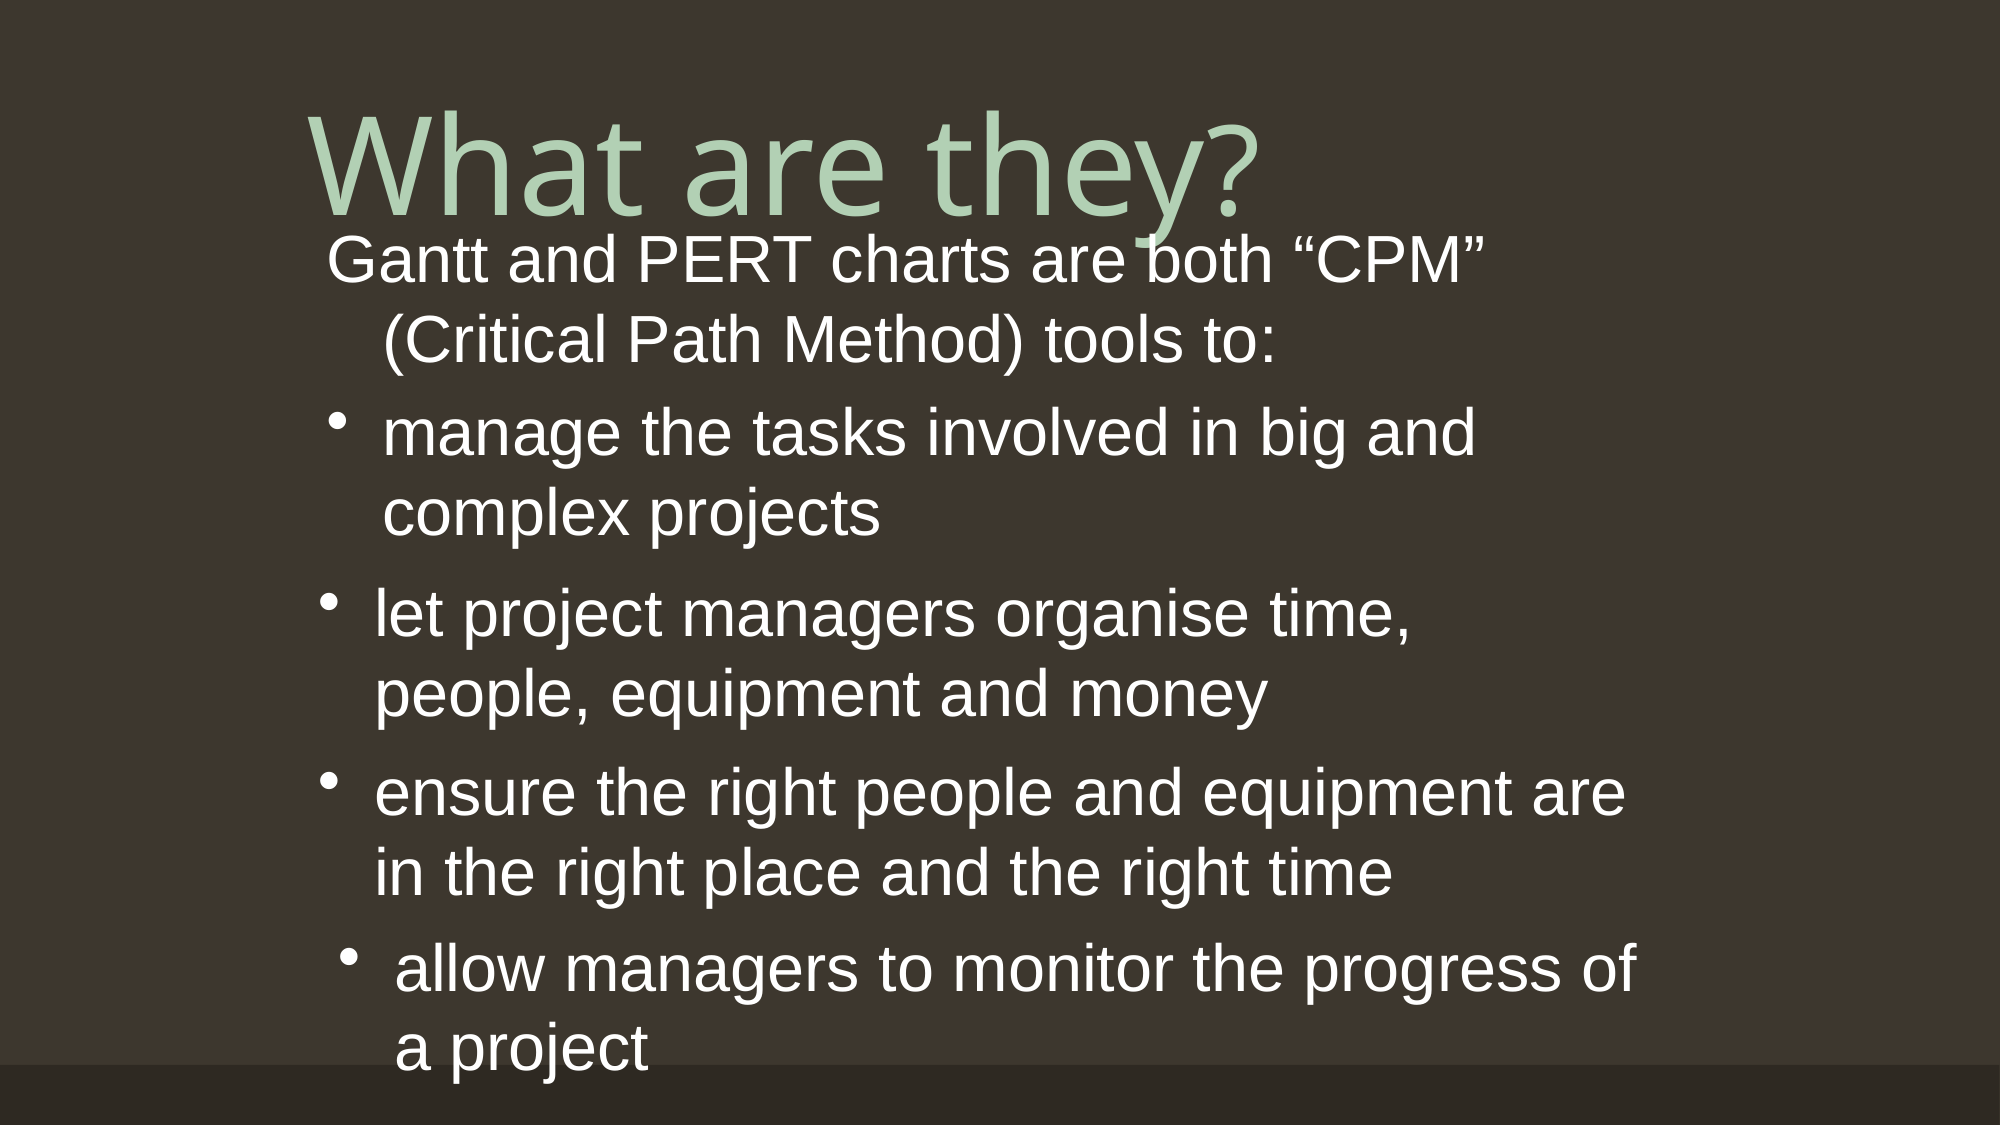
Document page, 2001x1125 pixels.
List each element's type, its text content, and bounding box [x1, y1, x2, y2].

text_box ensure the right people and equipment are in the right place and the right time [303, 741, 1654, 917]
text_box Gantt and PERT charts are both “CPM” (Critical Path Method) tools to: manage the tasks involved in big and complex projects [311, 208, 1662, 386]
text_box let project managers organise time, people, equipment and money [303, 562, 1654, 728]
title What are they? [291, 0, 1642, 254]
text_box allow managers to monitor the progress of a project [323, 916, 1674, 1093]
